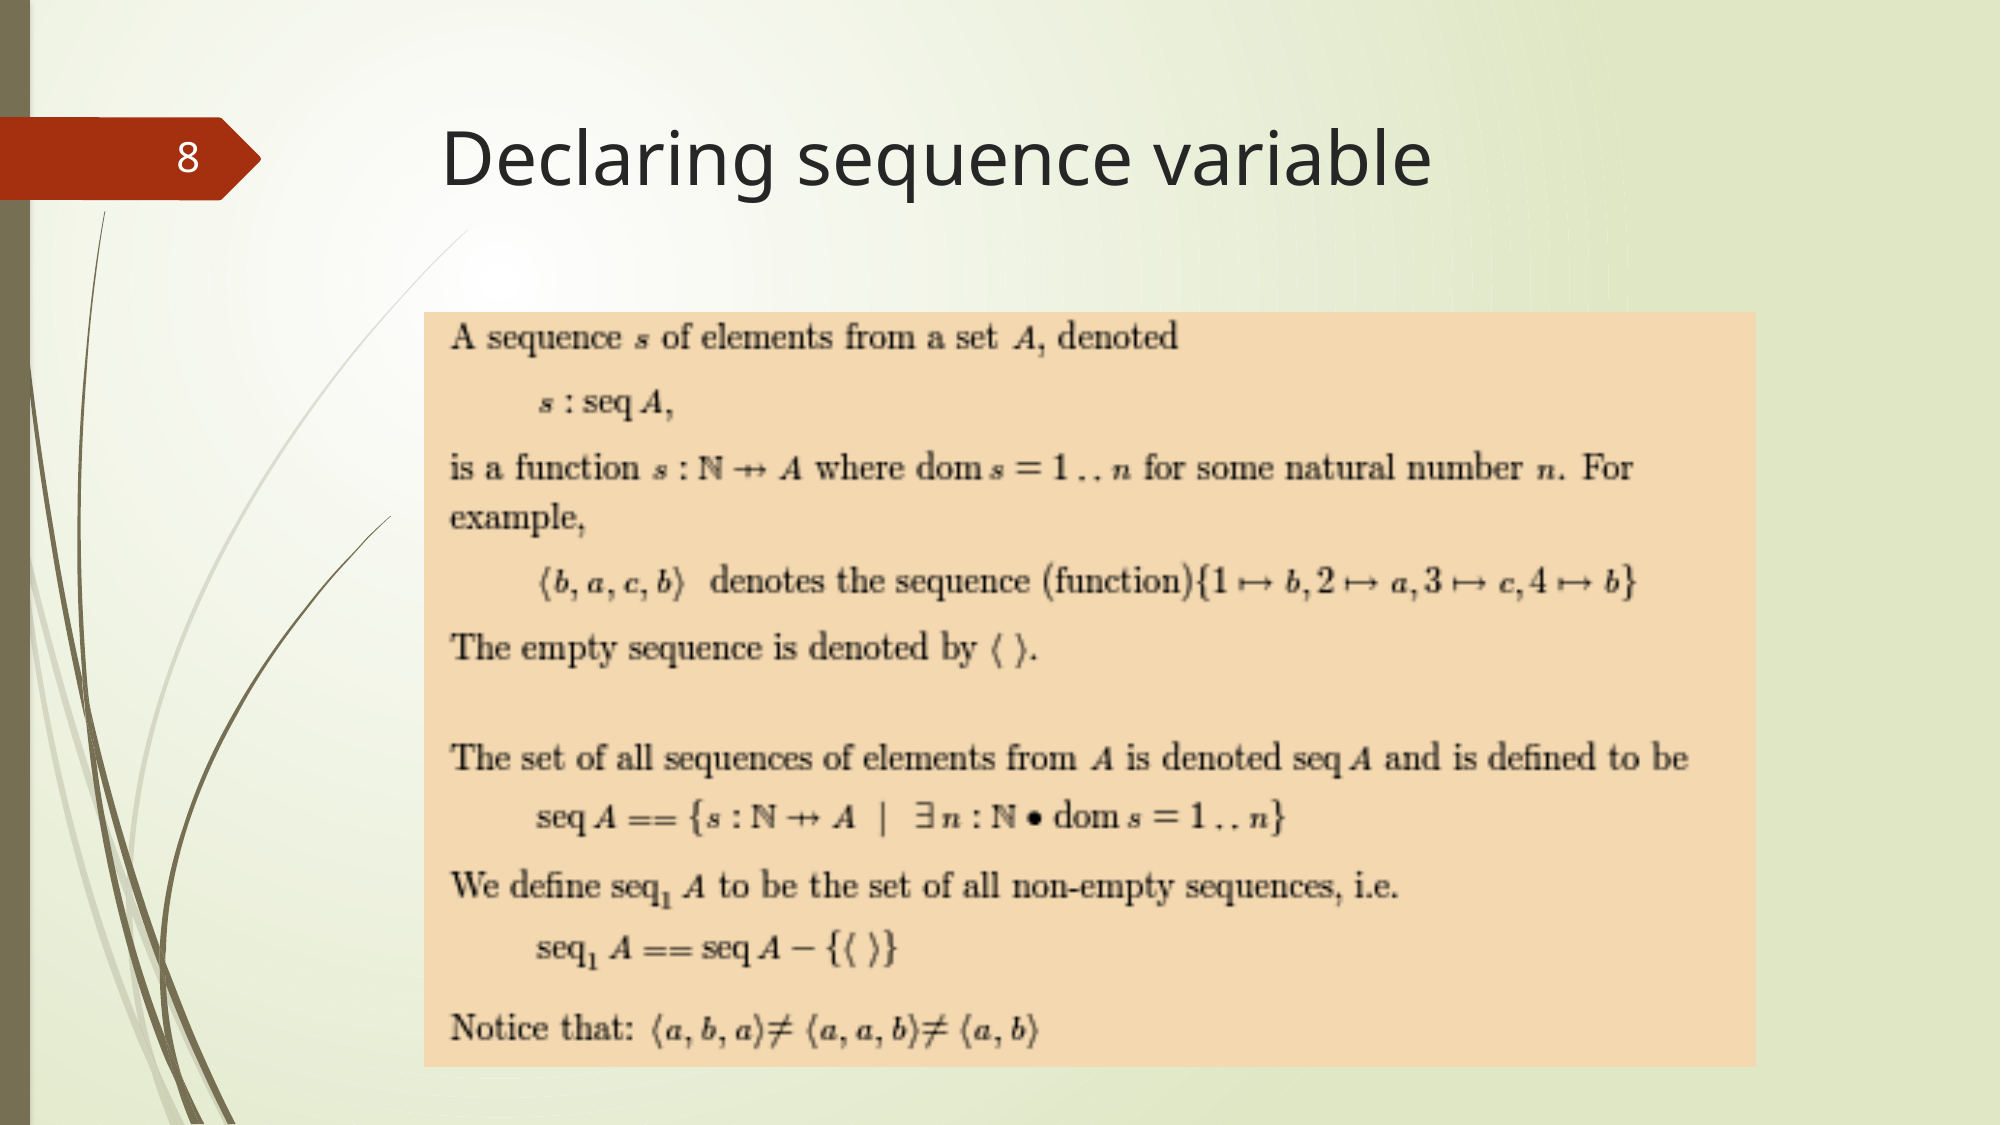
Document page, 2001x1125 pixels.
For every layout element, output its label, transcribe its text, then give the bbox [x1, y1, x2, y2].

slide_number 8 [87, 129, 216, 190]
title Declaring sequence variable [425, 102, 1888, 313]
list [424, 312, 1756, 1067]
